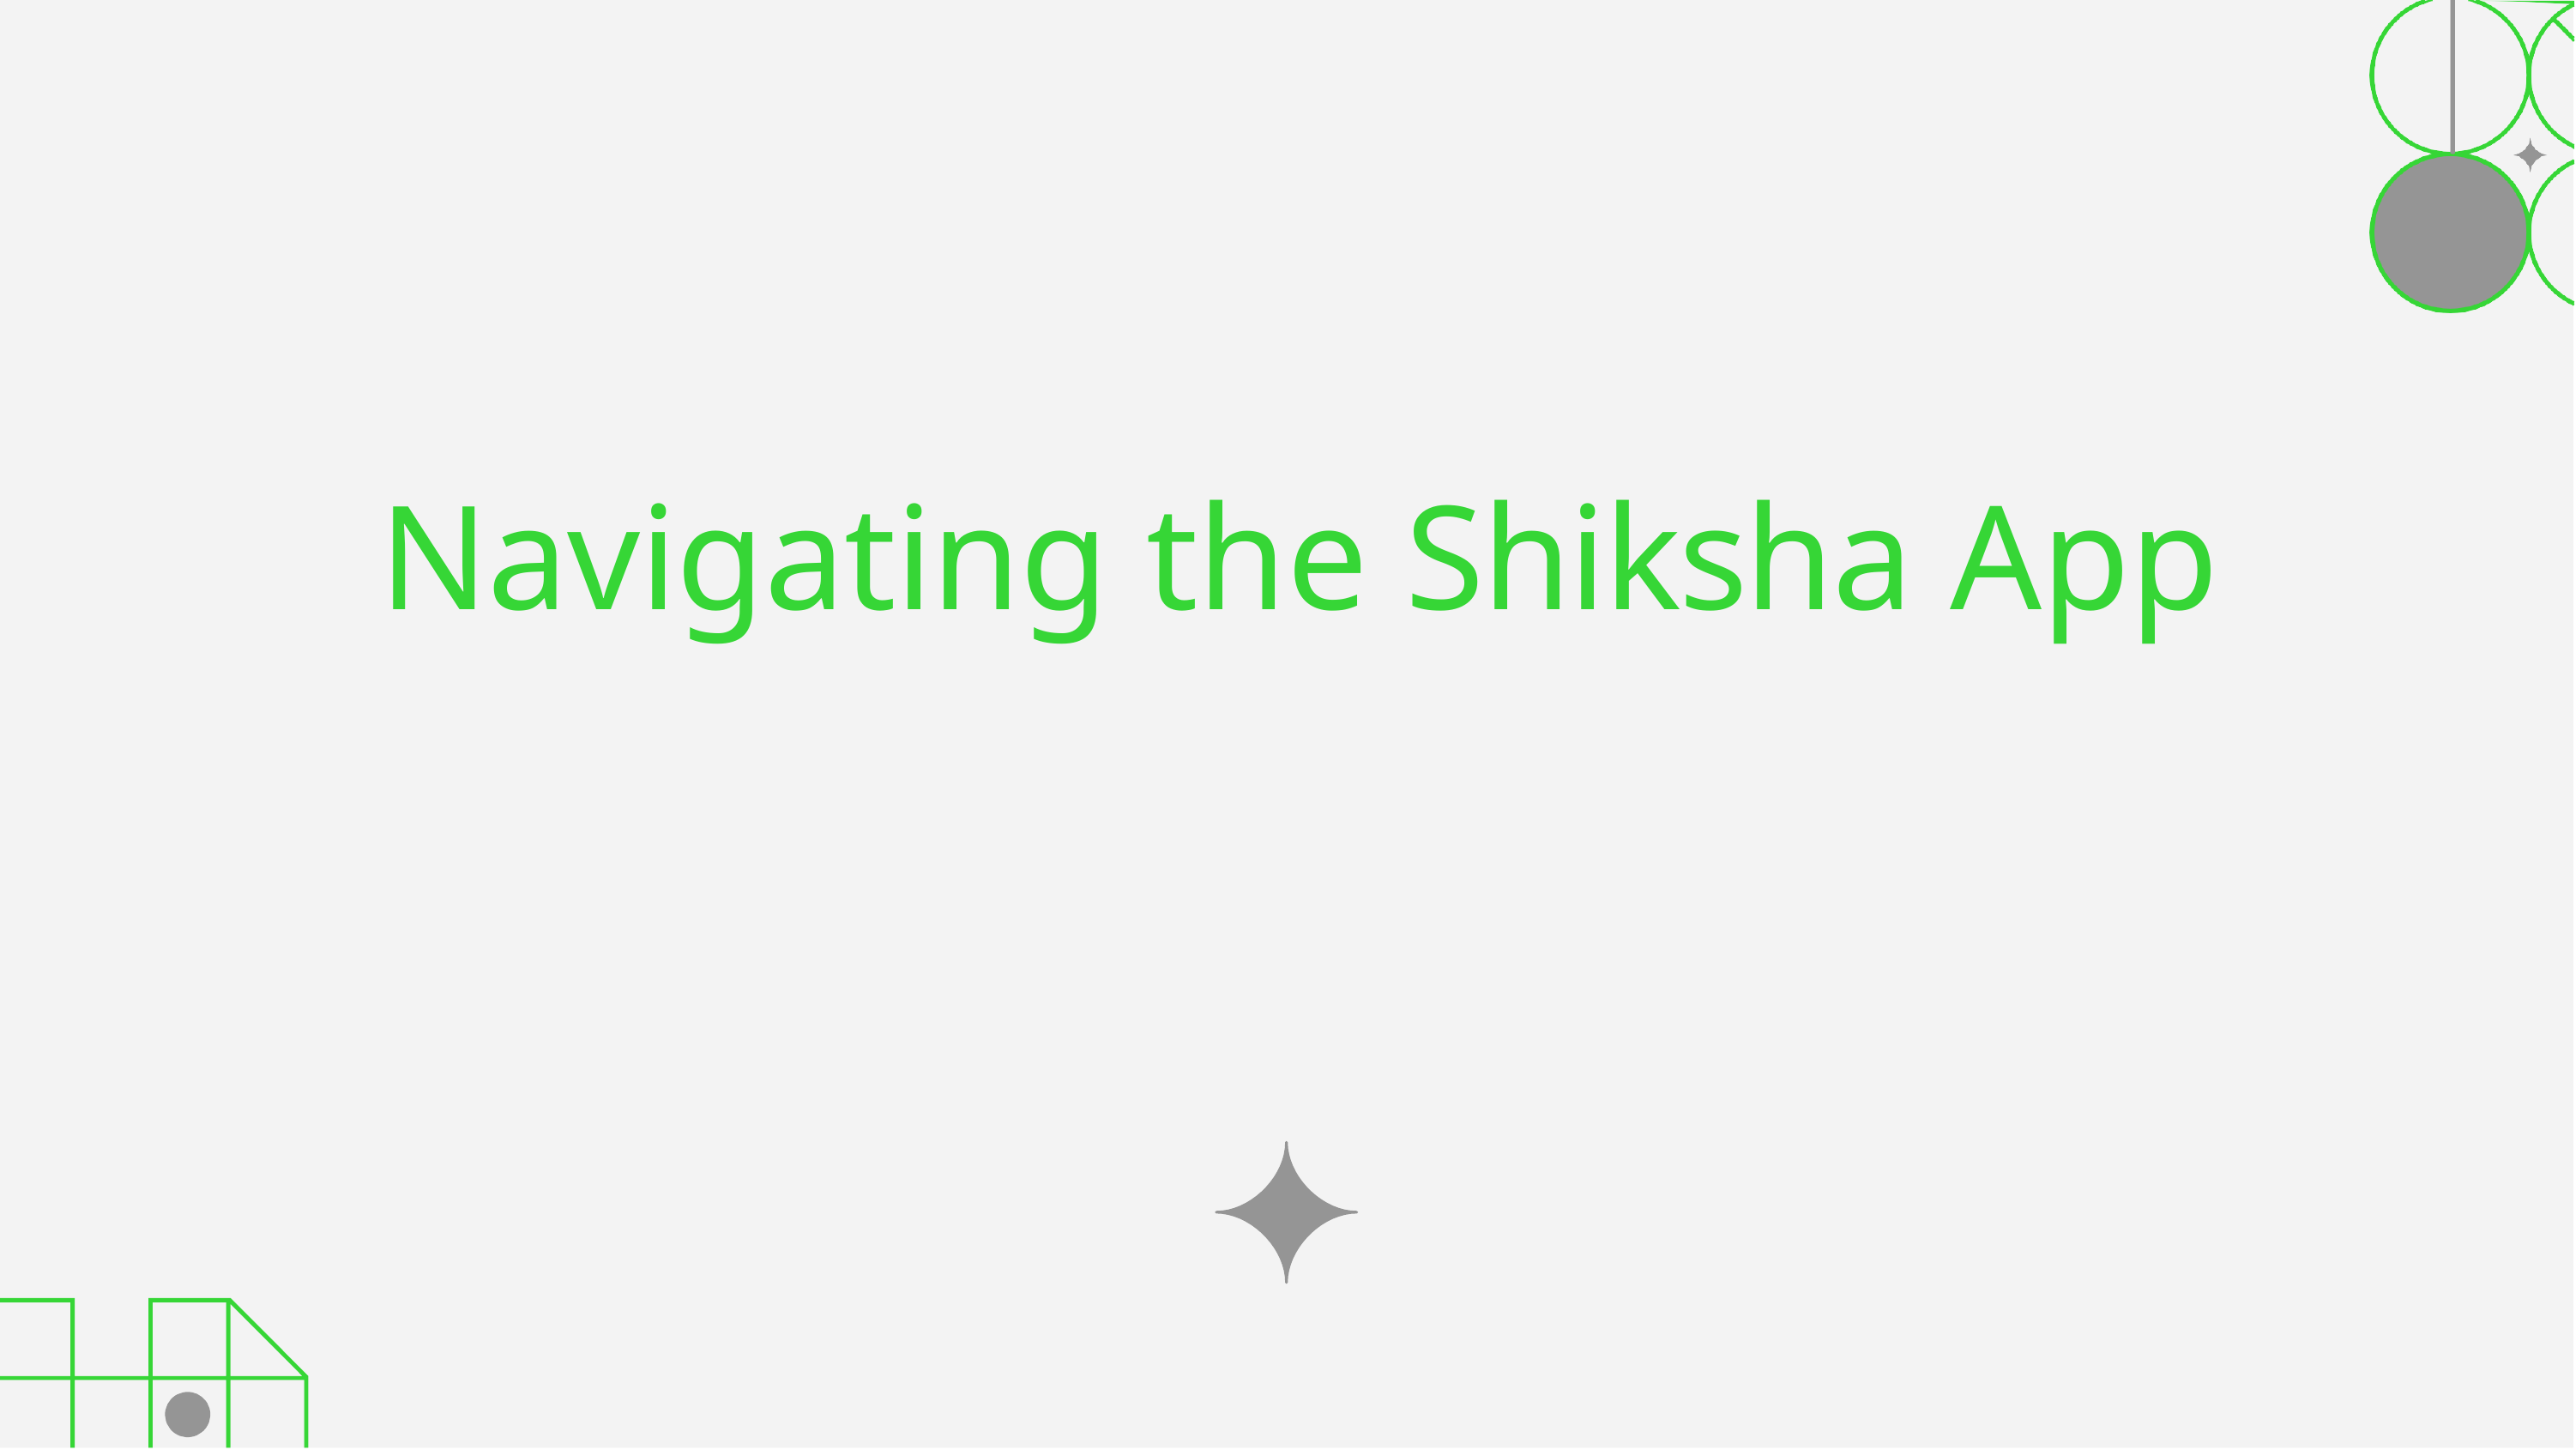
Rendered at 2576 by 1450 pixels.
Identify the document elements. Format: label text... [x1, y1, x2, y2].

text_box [1216, 1142, 1357, 1284]
text_box Navigating the Shiksha App [377, 463, 2252, 639]
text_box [0, 1297, 309, 1448]
picture [2368, 0, 2575, 313]
